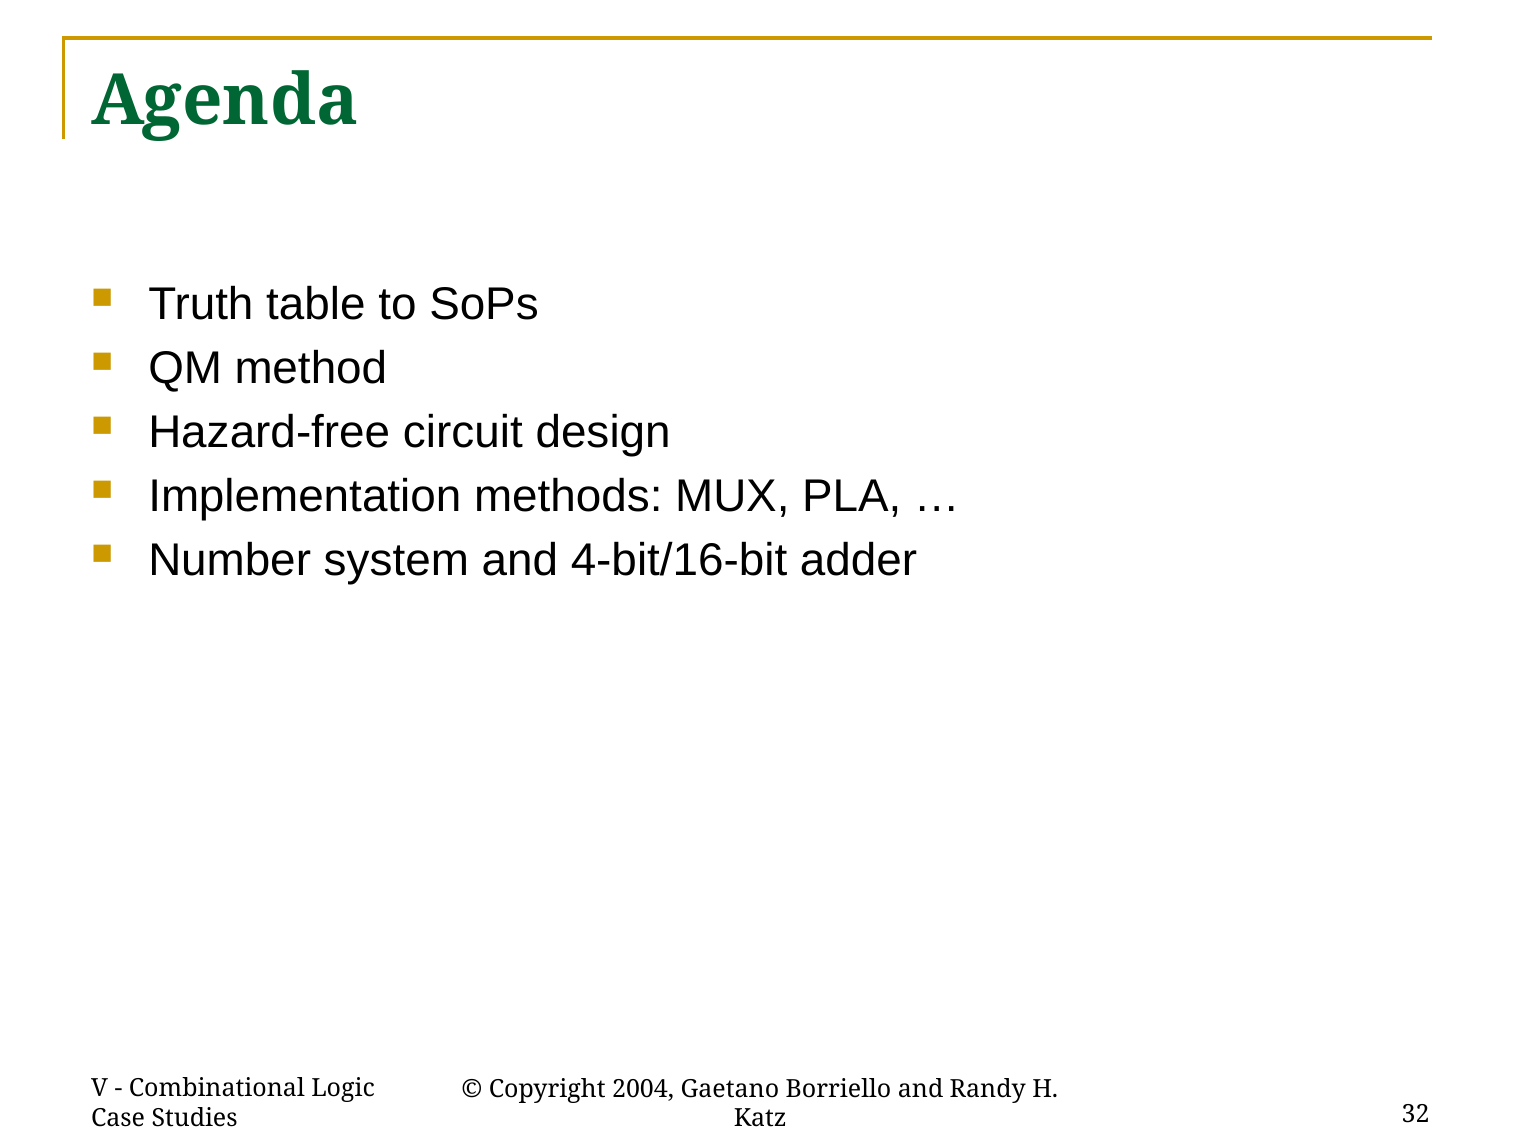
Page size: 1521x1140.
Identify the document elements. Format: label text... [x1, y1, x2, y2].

slide_number 32 [1089, 1062, 1445, 1140]
list Truth table to SoPs QM method Hazard-free circuit design Implementation methods: MUX, PLA, … Number system and 4-bit/16-bit adder [76, 265, 1445, 1019]
slide_number V - Combinational Logic Case Studies [75, 1062, 432, 1140]
footer © Copyright 2004, Gaetano Borriello and Randy H. Katz [435, 1063, 1086, 1140]
title Agenda [76, 46, 1445, 236]
